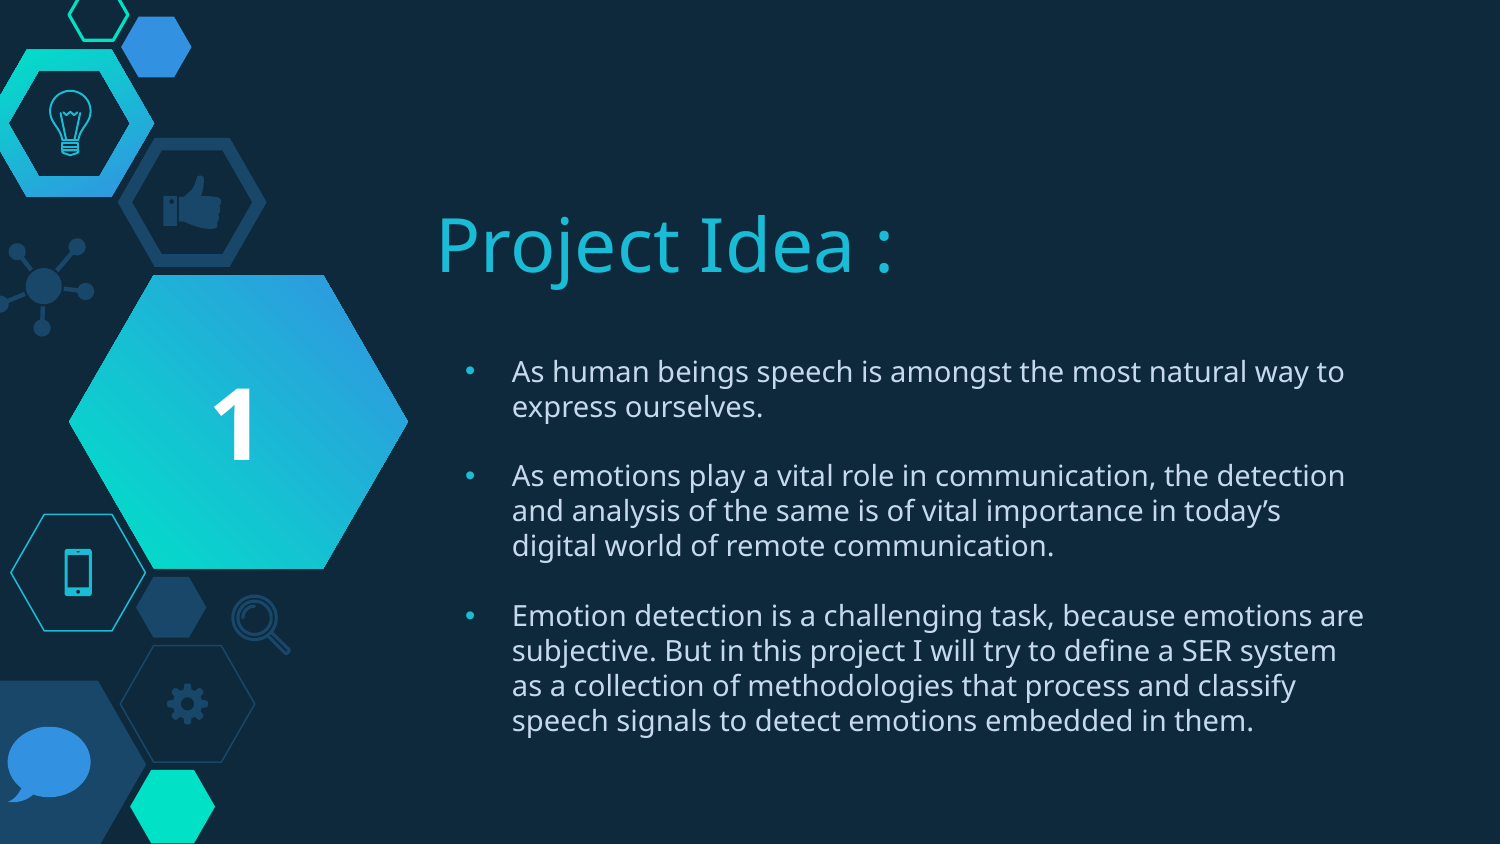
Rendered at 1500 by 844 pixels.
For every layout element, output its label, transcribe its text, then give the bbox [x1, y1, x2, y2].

subtitle As human beings speech is amongst the most natural way to express ourselves. As emotions play a vital role in communication, the detection and analysis of the same is of vital importance in today’s digital world of remote communication. Emotion detection is a challenging task, because emotions are subjective. But in this project I will try to define a SER system as a collection of methodologies that process and classify speech signals to detect emotions embedded in them. [450, 337, 1385, 816]
title Project Idea : [420, 112, 1346, 303]
text_box 1 [67, 274, 407, 566]
